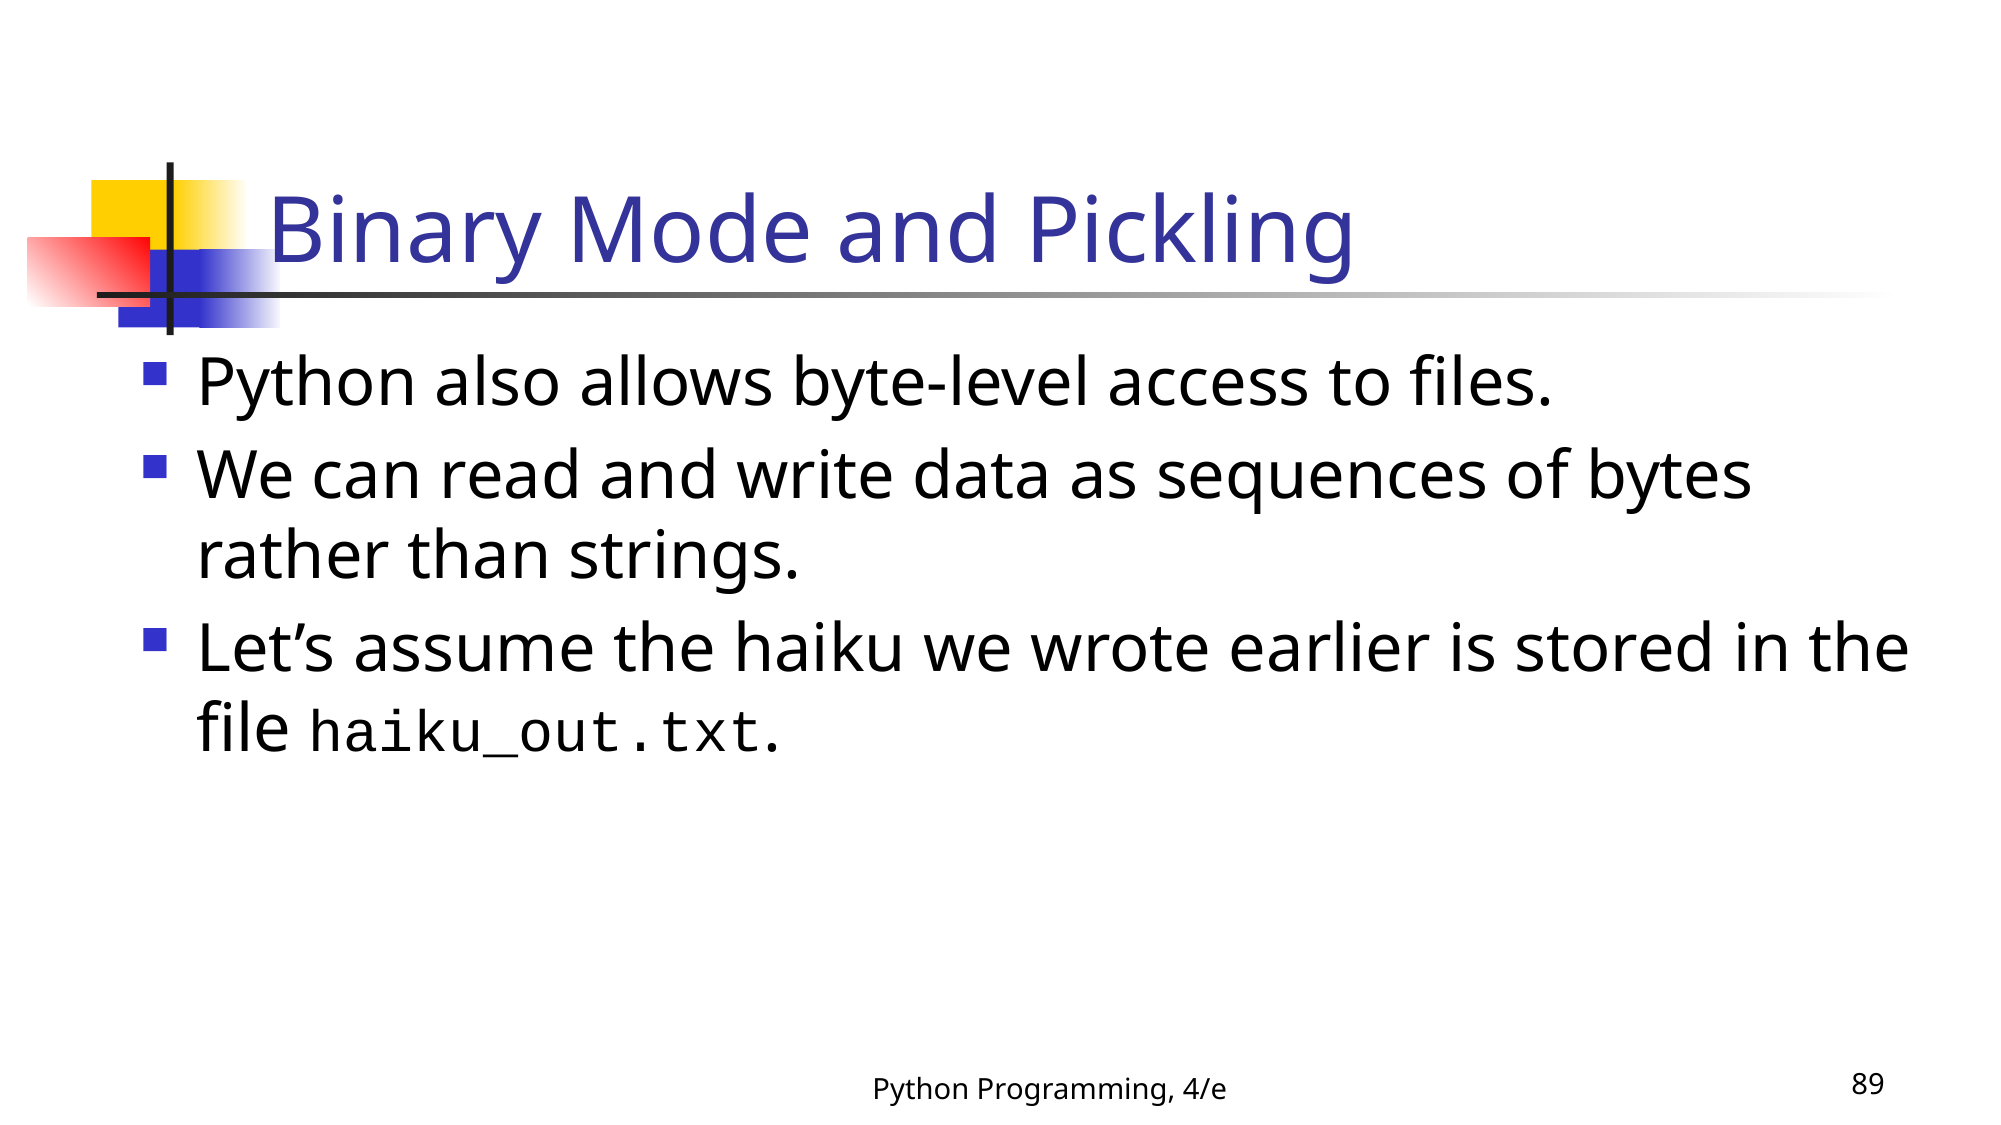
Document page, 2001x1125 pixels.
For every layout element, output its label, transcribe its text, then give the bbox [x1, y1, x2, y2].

footer Python Programming, 4/e [733, 1037, 1367, 1113]
list Python also allows byte-level access to files. We can read and write data as sequences of bytes rather than strings. Let’s assume the haiku we wrote earlier is stored in the file haiku_out.txt. [125, 331, 1959, 1006]
title Binary Mode and Pickling [251, 101, 1957, 289]
slide_number 89 [1483, 1037, 1901, 1113]
